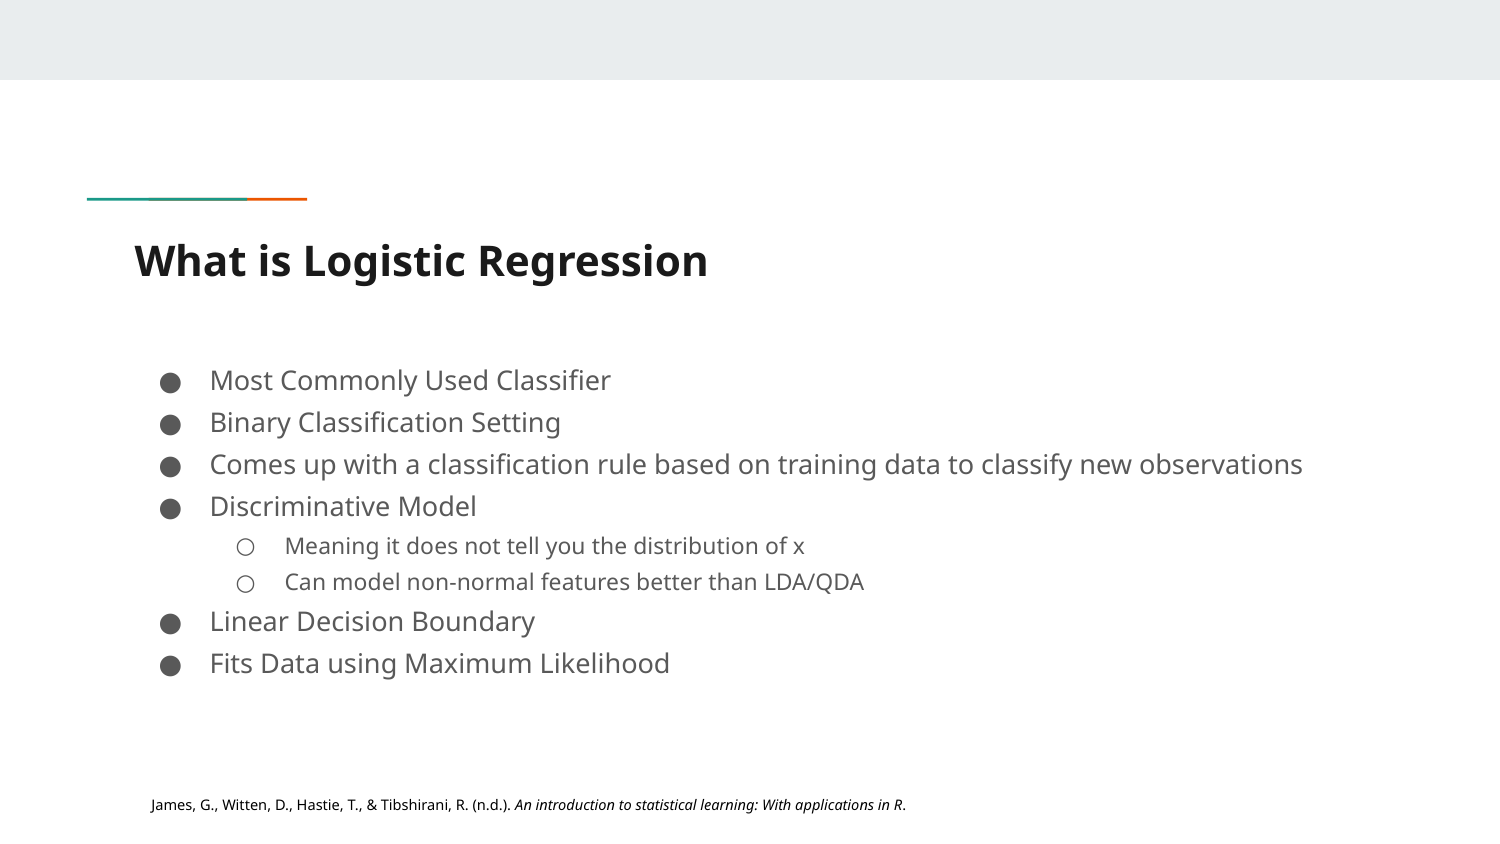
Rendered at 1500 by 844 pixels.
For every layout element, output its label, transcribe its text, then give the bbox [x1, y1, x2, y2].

text_box James, G., Witten, D., Hastie, T., & Tibshirani, R. (n.d.). An introduction to statistical learning: With applications in R. [78, 782, 1280, 824]
title What is Logistic Regression [119, 216, 1381, 305]
list Most Commonly Used Classifier Binary Classification Setting Comes up with a classification rule based on training data to classify new observations Discriminative Model Meaning it does not tell you the distribution of x Can model non-normal features better than LDA/QDA Linear Decision Boundary Fits Data using Maximum Likelihood [119, 341, 1381, 712]
